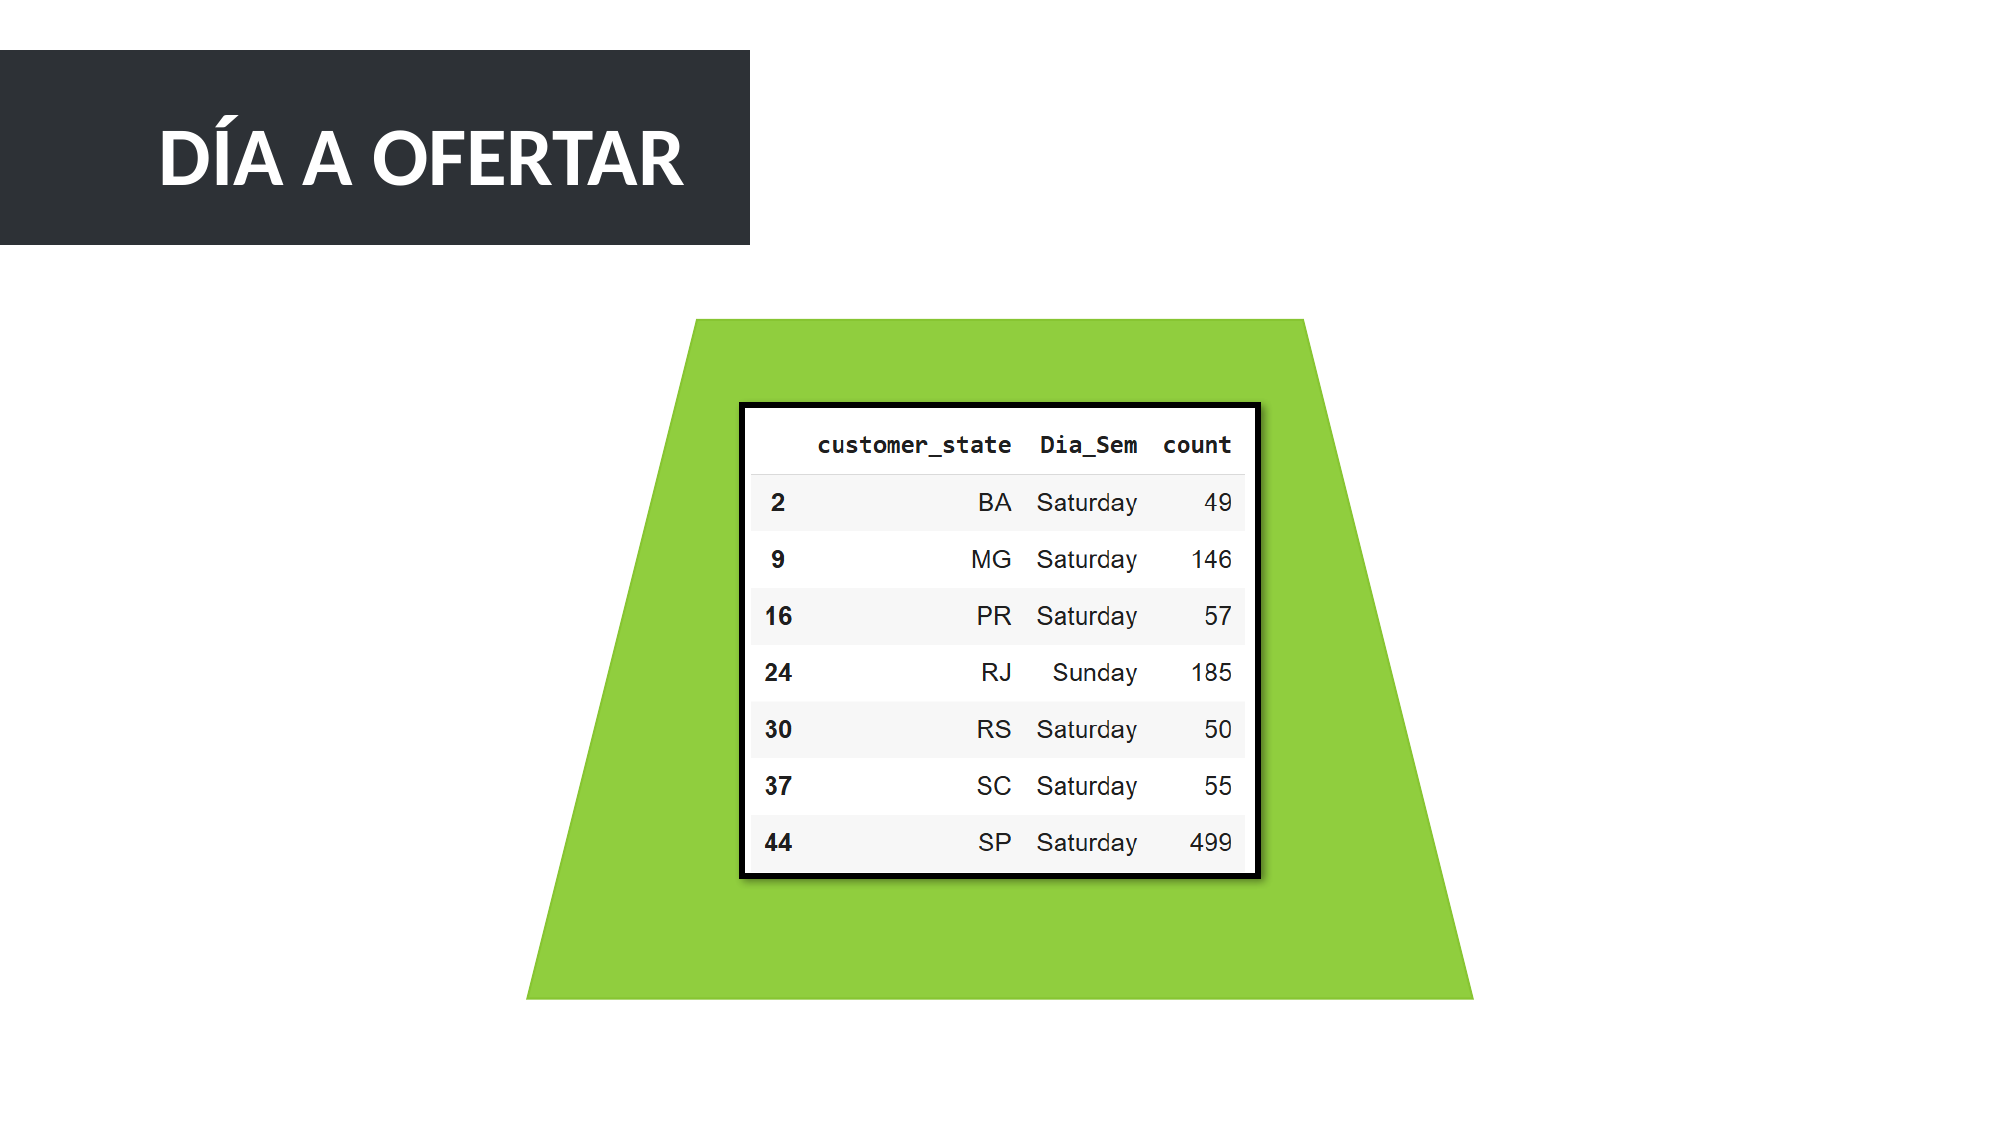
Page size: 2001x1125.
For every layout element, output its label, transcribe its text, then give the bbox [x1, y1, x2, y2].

text_box DÍA A OFERTAR [144, 94, 727, 210]
picture [744, 407, 1255, 873]
text_box [526, 318, 1474, 1000]
text_box [0, 50, 750, 245]
